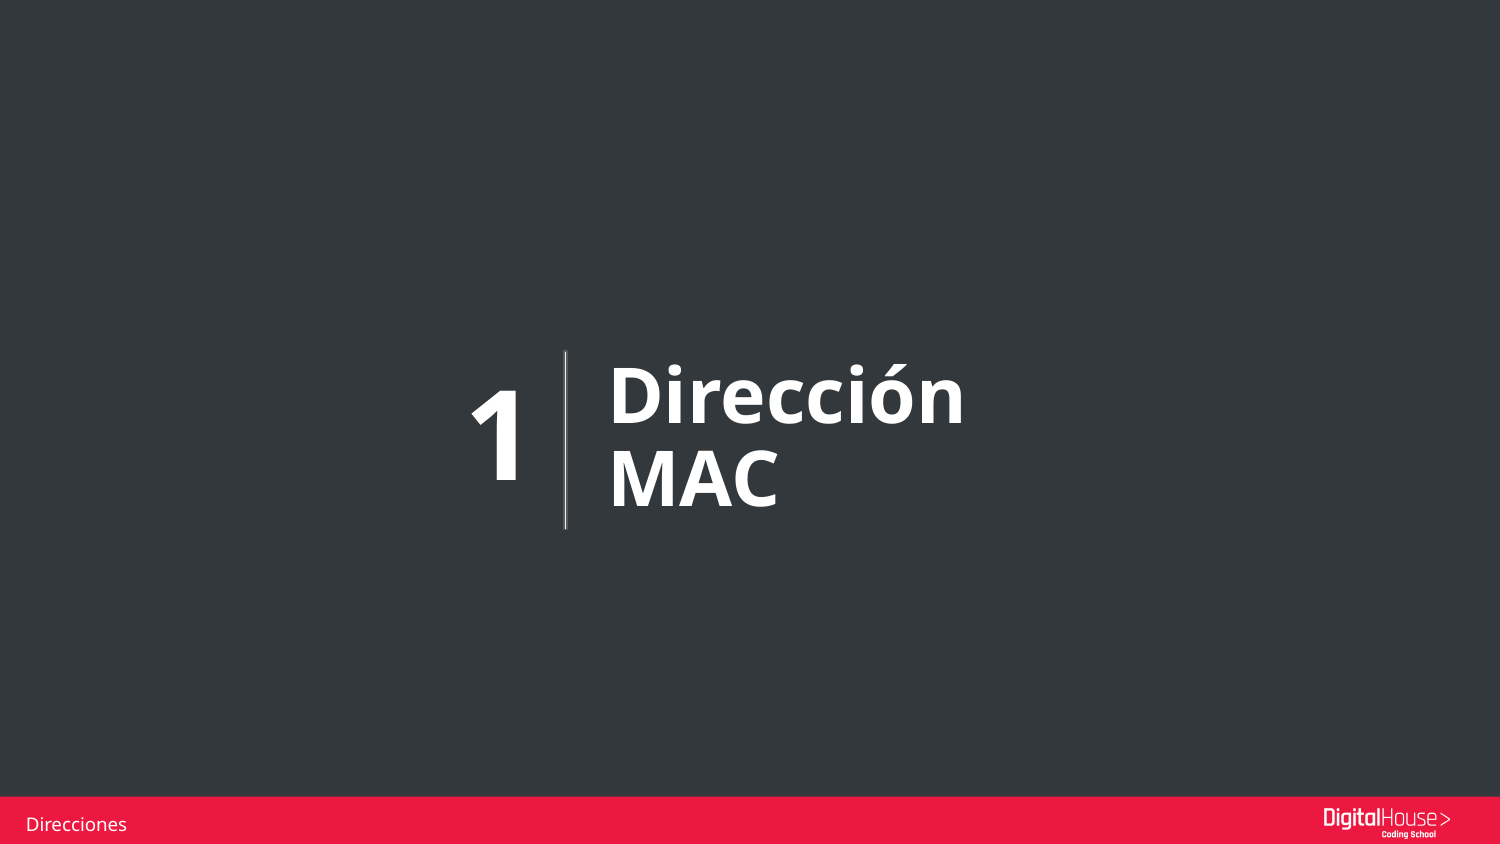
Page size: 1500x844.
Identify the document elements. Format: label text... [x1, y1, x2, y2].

text_box Dirección MAC [592, 245, 1049, 636]
text_box [563, 351, 567, 530]
text_box 1 [449, 360, 540, 521]
picture [1324, 808, 1450, 839]
